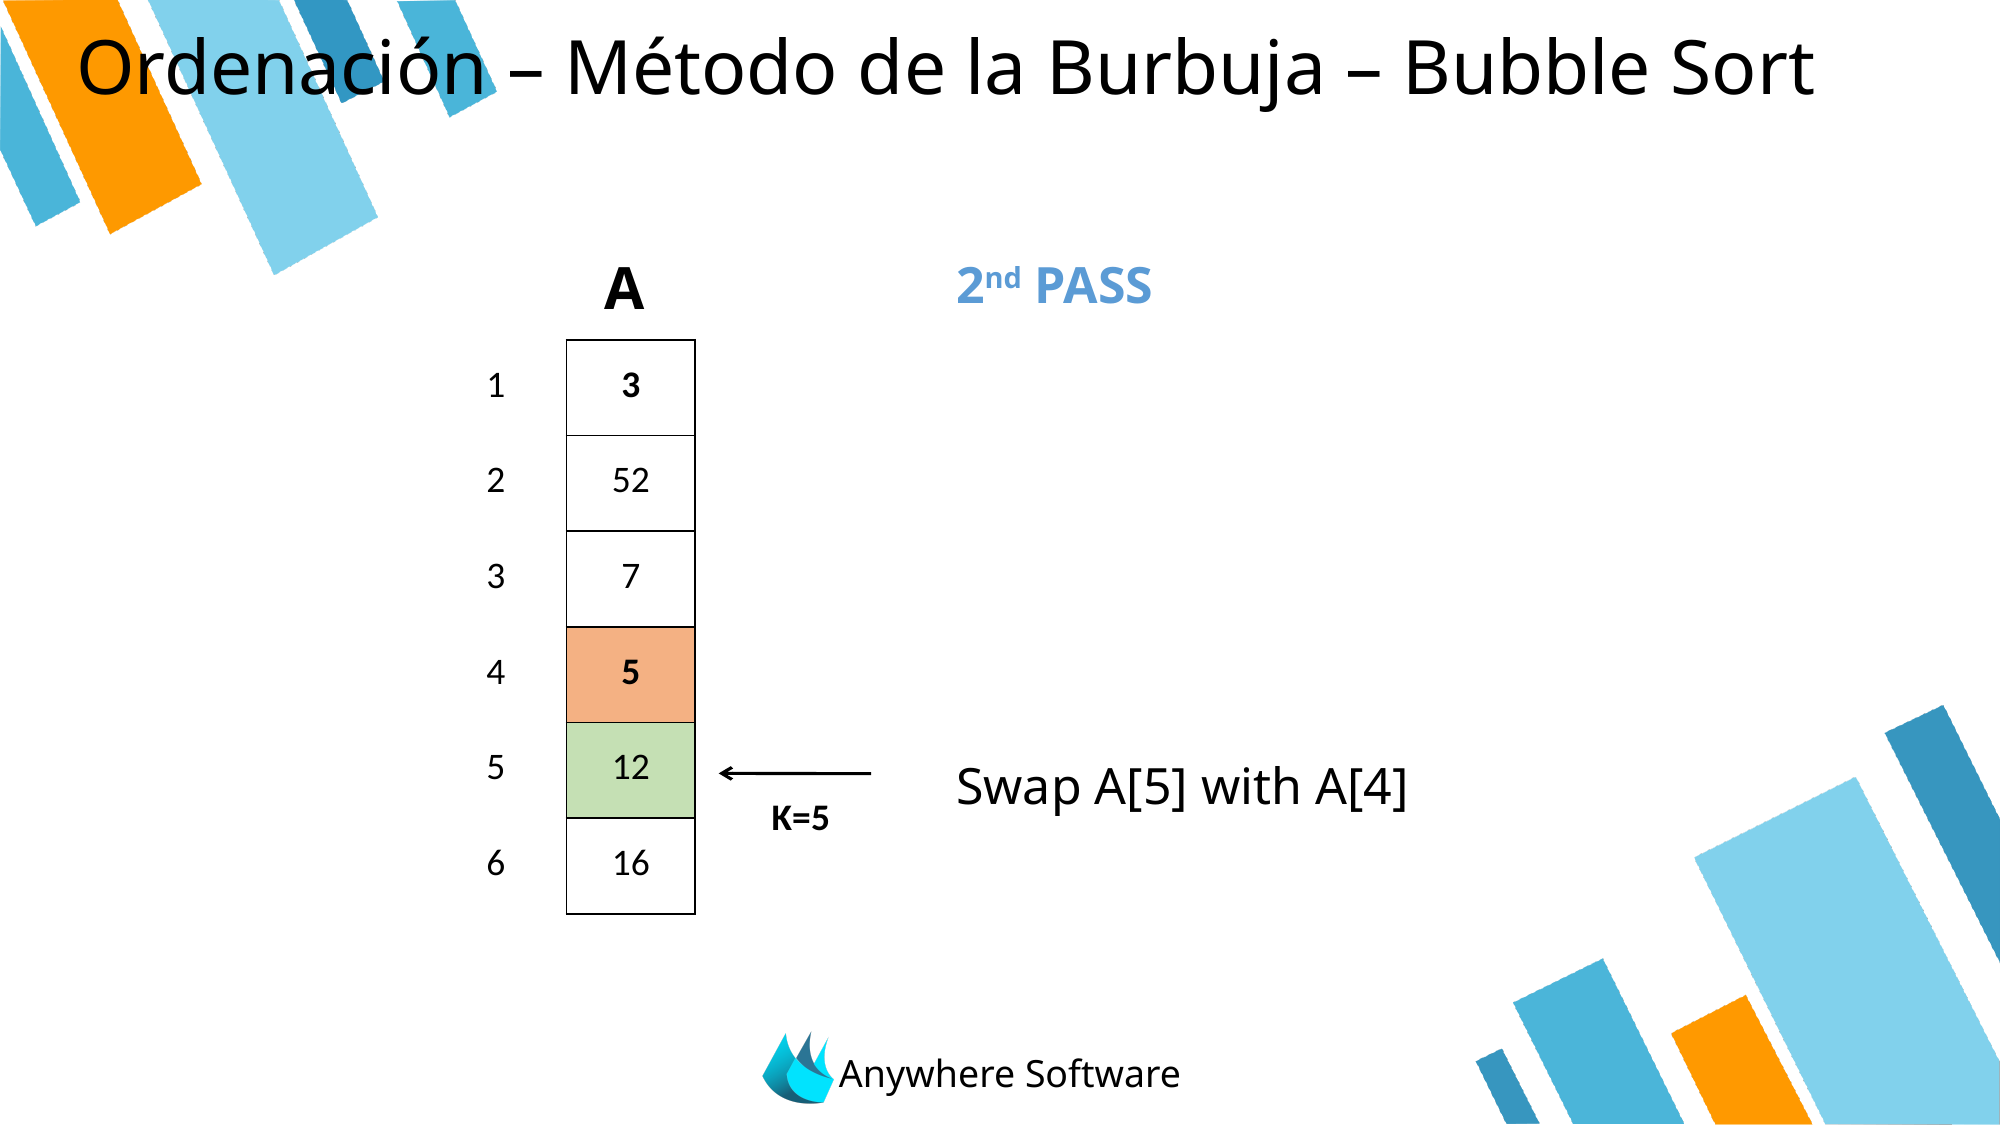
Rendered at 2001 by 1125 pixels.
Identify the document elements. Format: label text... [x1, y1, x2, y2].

table_cell 4 [461, 627, 531, 723]
text_box 2nd PASS [941, 246, 1715, 321]
table_cell 5 [461, 723, 531, 818]
table_cell 2 [461, 436, 531, 531]
table_cell 52 [567, 436, 694, 530]
table_cell 7 [567, 532, 694, 626]
table_header 3 [567, 341, 694, 435]
text_box Ordenación – Método de la Burbuja – Bubble Sort [61, 22, 1863, 165]
text_box Κ=5 [718, 785, 883, 845]
table_cell 12 [567, 723, 694, 817]
table_cell 3 [461, 531, 531, 627]
text_box Swap A[5] with A[4] [941, 747, 1736, 882]
table_cell 5 [567, 628, 694, 722]
picture [0, 0, 2000, 1125]
table_header 1 [461, 340, 531, 436]
table_cell 16 [567, 819, 694, 913]
text_box A [530, 244, 719, 330]
table_cell 6 [461, 818, 531, 914]
